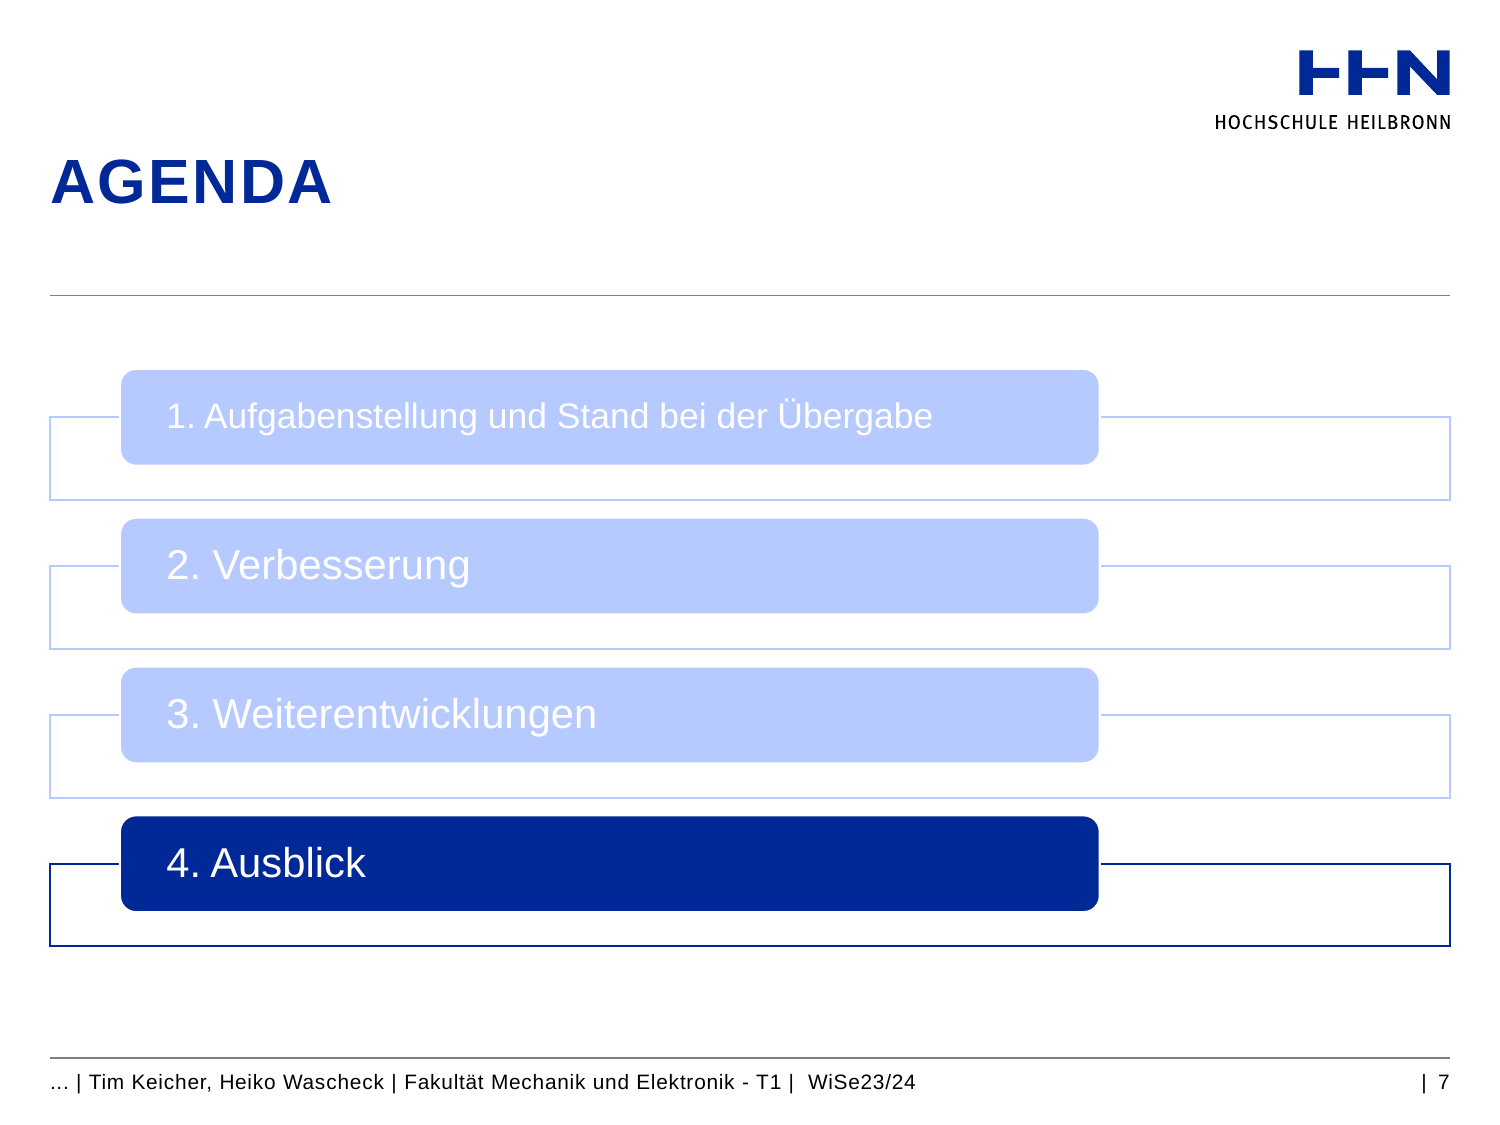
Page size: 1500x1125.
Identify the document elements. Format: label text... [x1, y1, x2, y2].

footer ... | Tim Keicher, Heiko Wascheck | Fakultät Mechanik und Elektronik - T1 | WiSe23/24 [50, 1068, 1217, 1105]
title Agenda [50, 147, 1450, 290]
slide_number | 7 [1217, 1068, 1450, 1105]
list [49, 356, 1450, 960]
